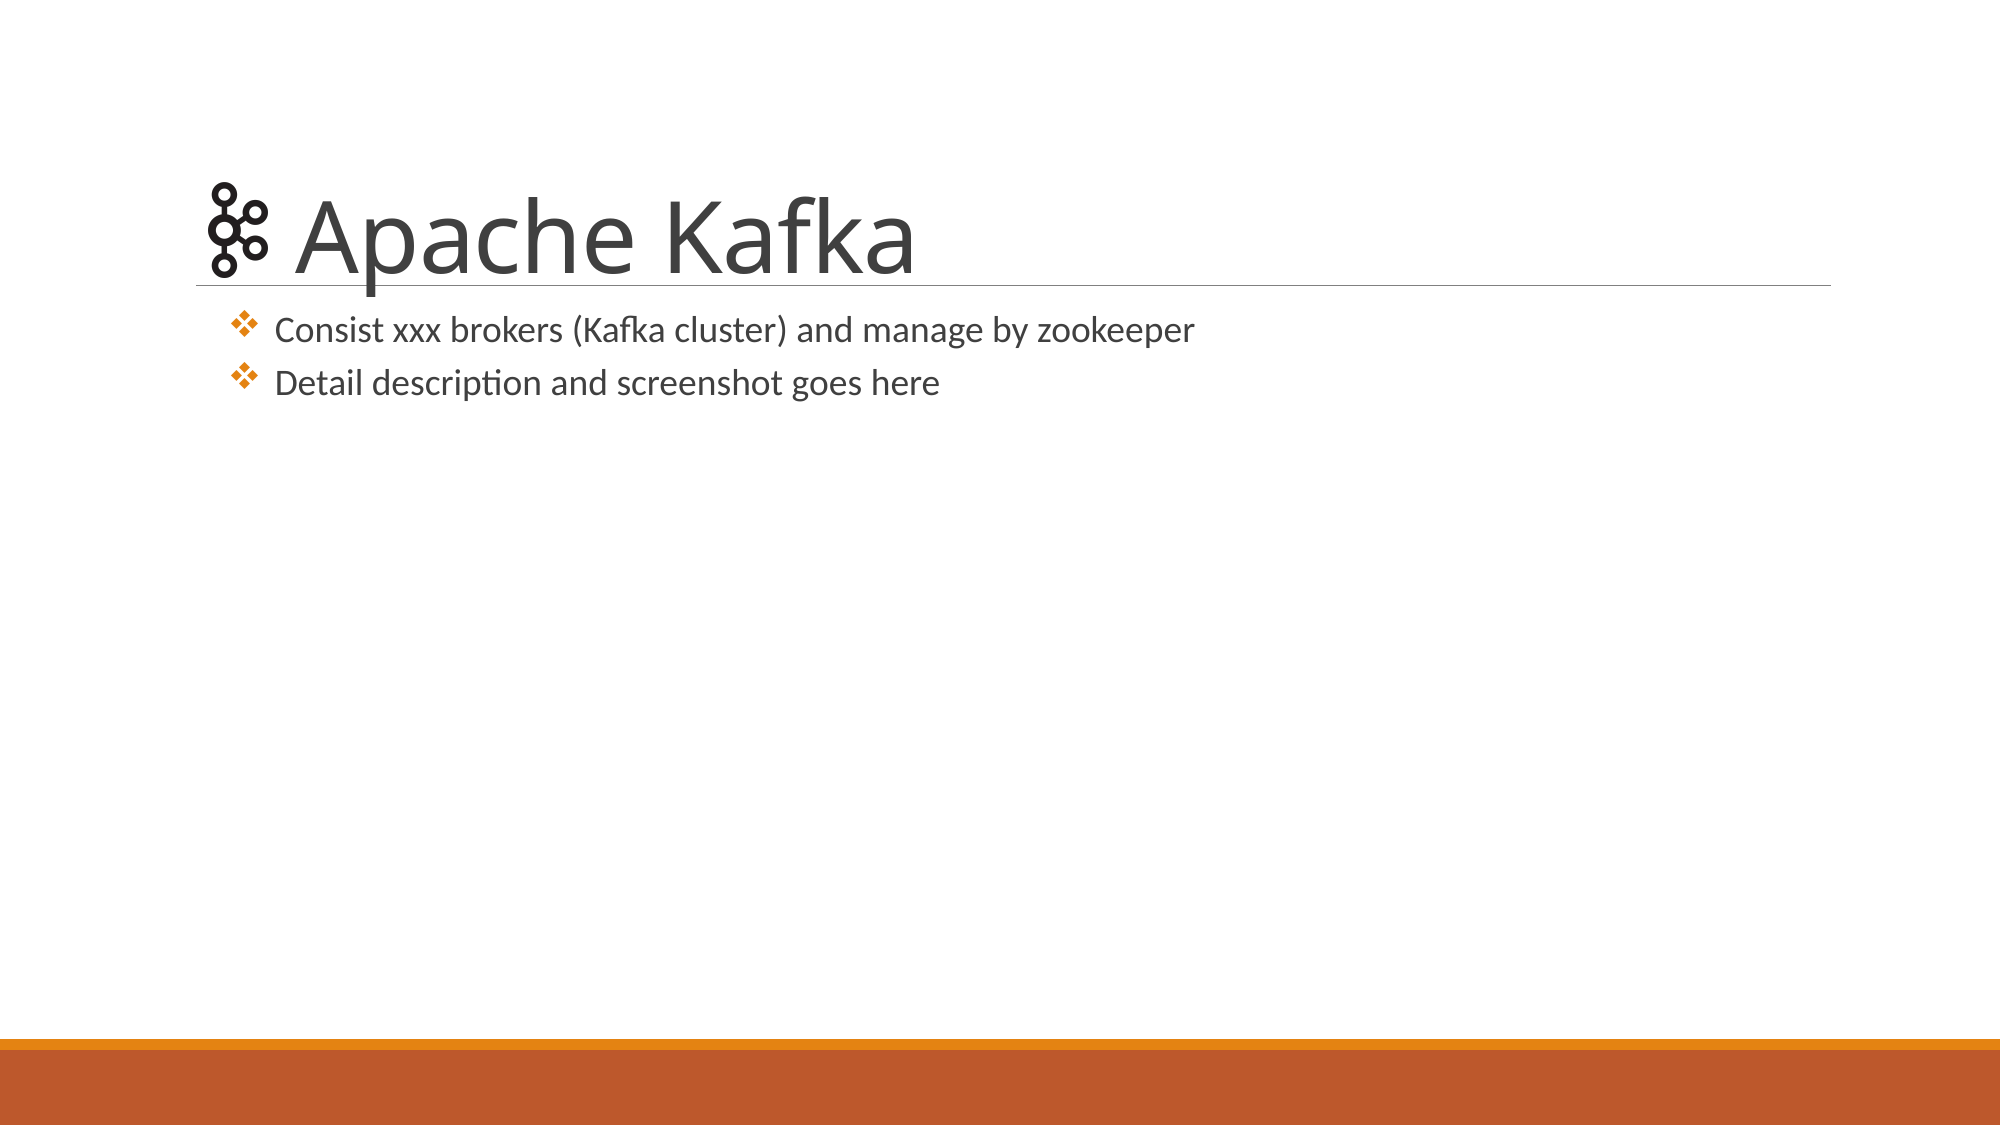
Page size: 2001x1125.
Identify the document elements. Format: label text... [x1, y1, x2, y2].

text_box Consist xxx brokers (Kafka cluster) and manage by zookeeper Detail description and screenshot goes here [179, 302, 1830, 963]
title Apache Kafka [180, 63, 1830, 302]
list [208, 181, 269, 279]
